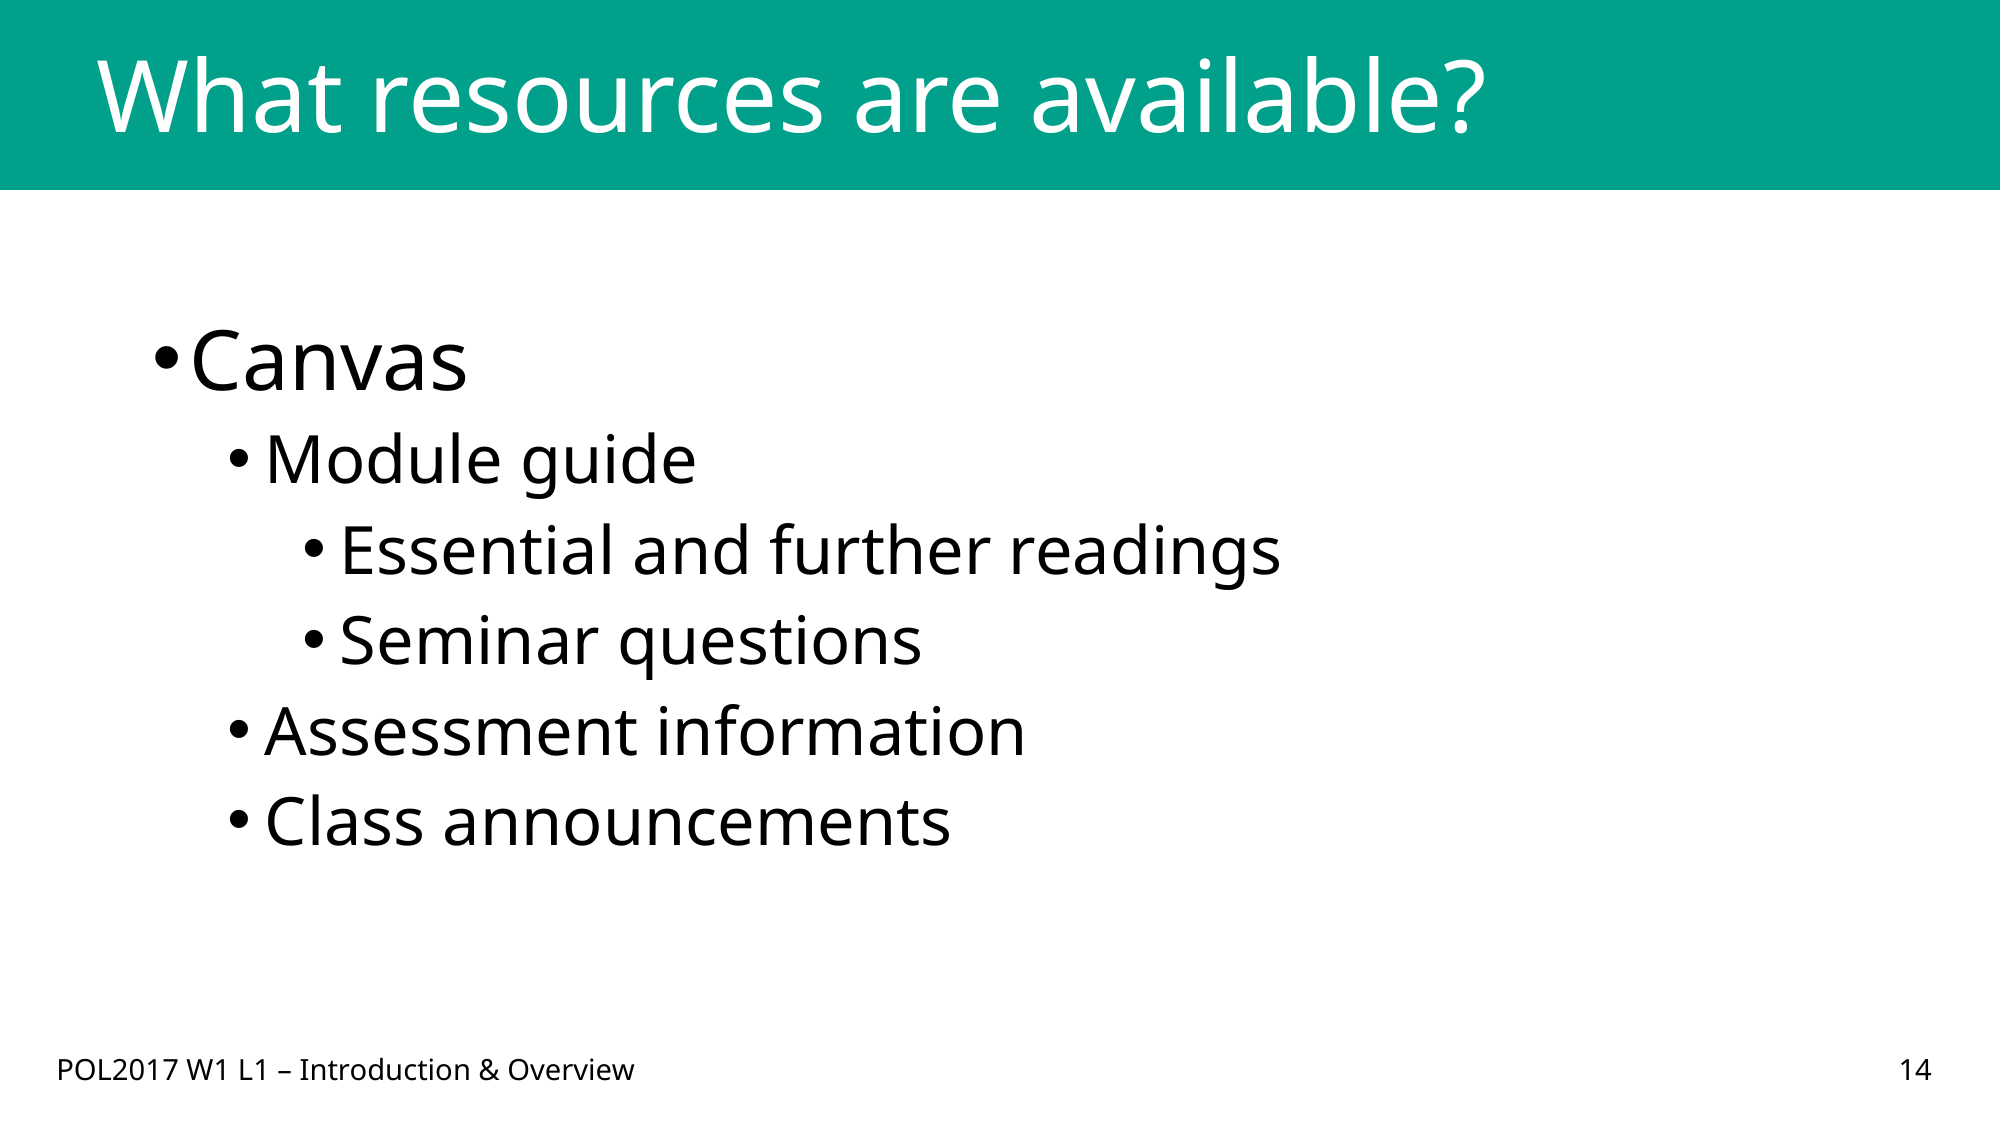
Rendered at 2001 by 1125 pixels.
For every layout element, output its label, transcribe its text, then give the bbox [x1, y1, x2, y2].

footer POL2017 W1 L1 – Introduction & Overview [41, 1043, 675, 1104]
slide_number 14 [1524, 1043, 1947, 1104]
title What resources are available? [81, 21, 1845, 180]
list Canvas Module guide Essential and further readings Seminar questions Assessment information Class announcements [137, 299, 1388, 1014]
text_box [0, 0, 2000, 190]
